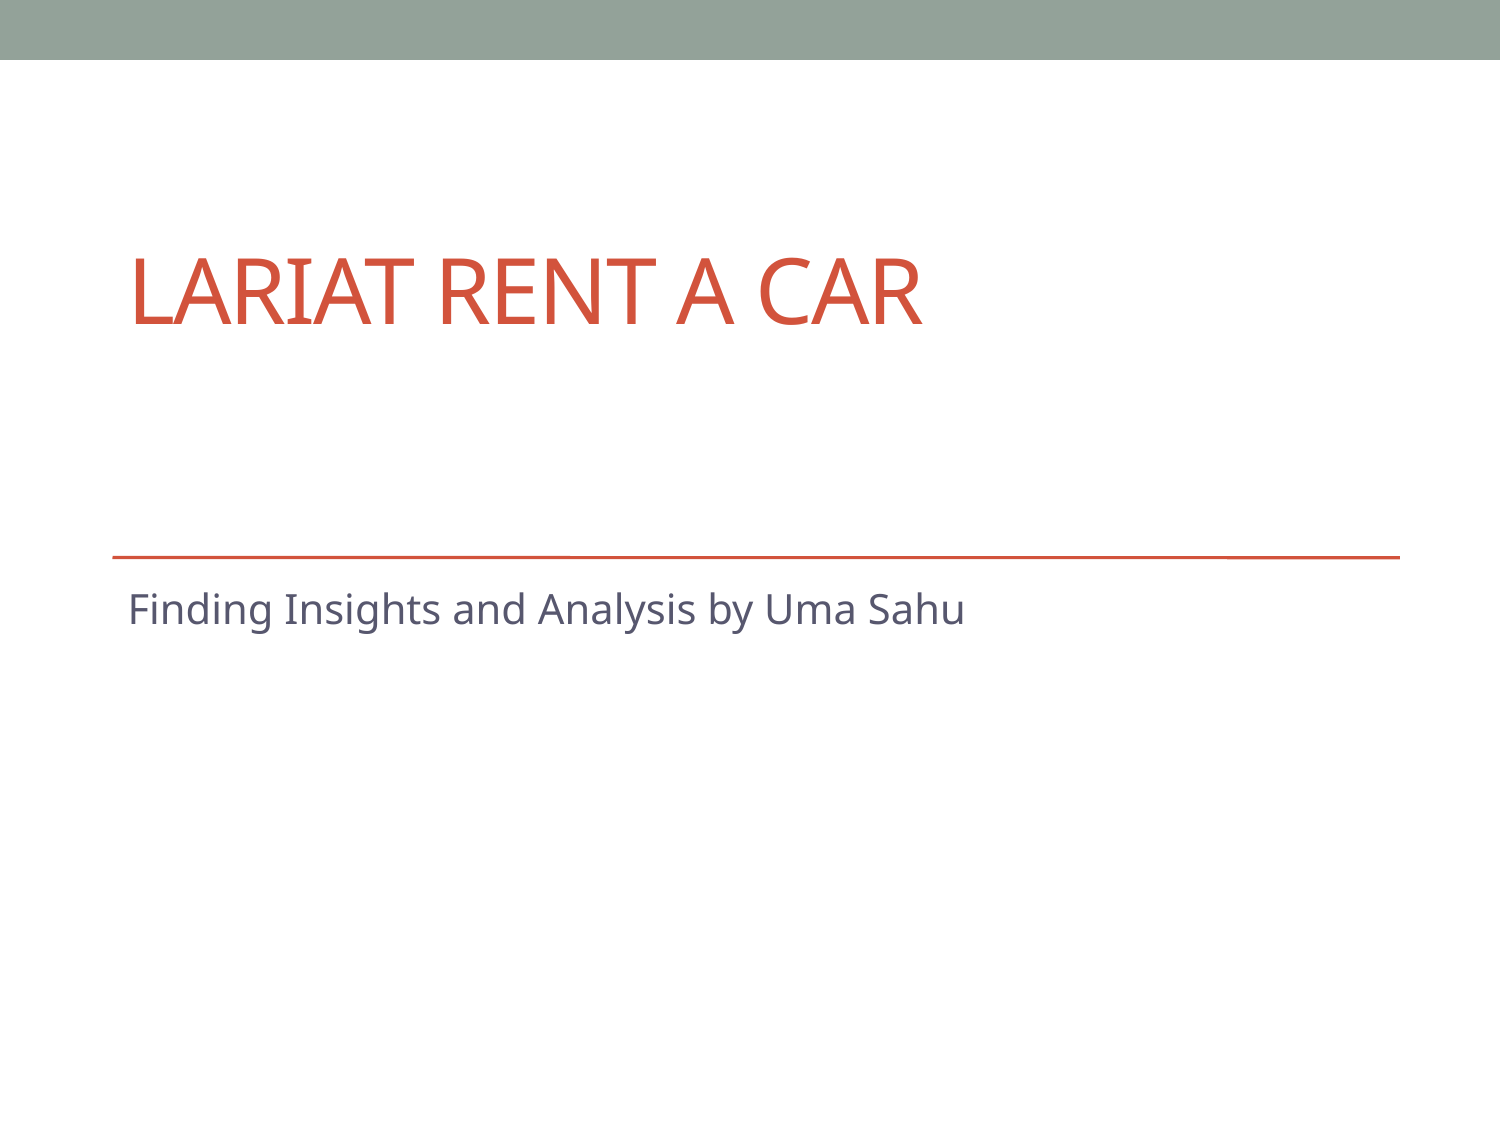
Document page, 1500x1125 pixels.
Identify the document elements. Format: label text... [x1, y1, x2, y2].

subtitle Finding Insights and Analysis by Uma Sahu [112, 575, 1163, 863]
title Lariat Rent A Car [112, 137, 1388, 350]
